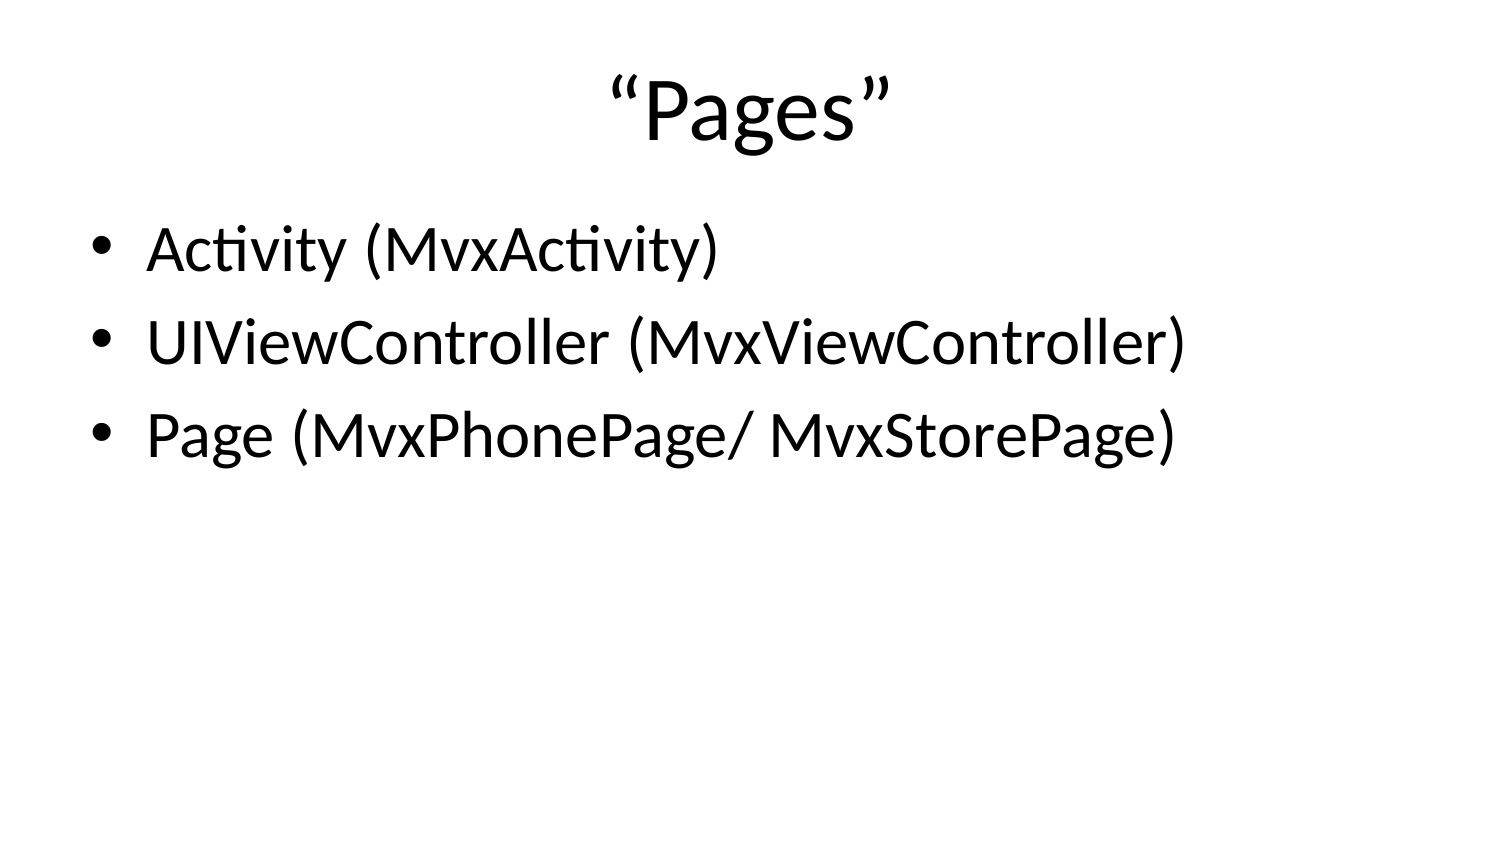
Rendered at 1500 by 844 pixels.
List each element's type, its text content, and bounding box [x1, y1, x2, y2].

list Activity (MvxActivity) UIViewController (MvxViewController) Page (MvxPhonePage/ MvxStorePage) [75, 196, 1425, 754]
title “Pages” [75, 33, 1425, 175]
